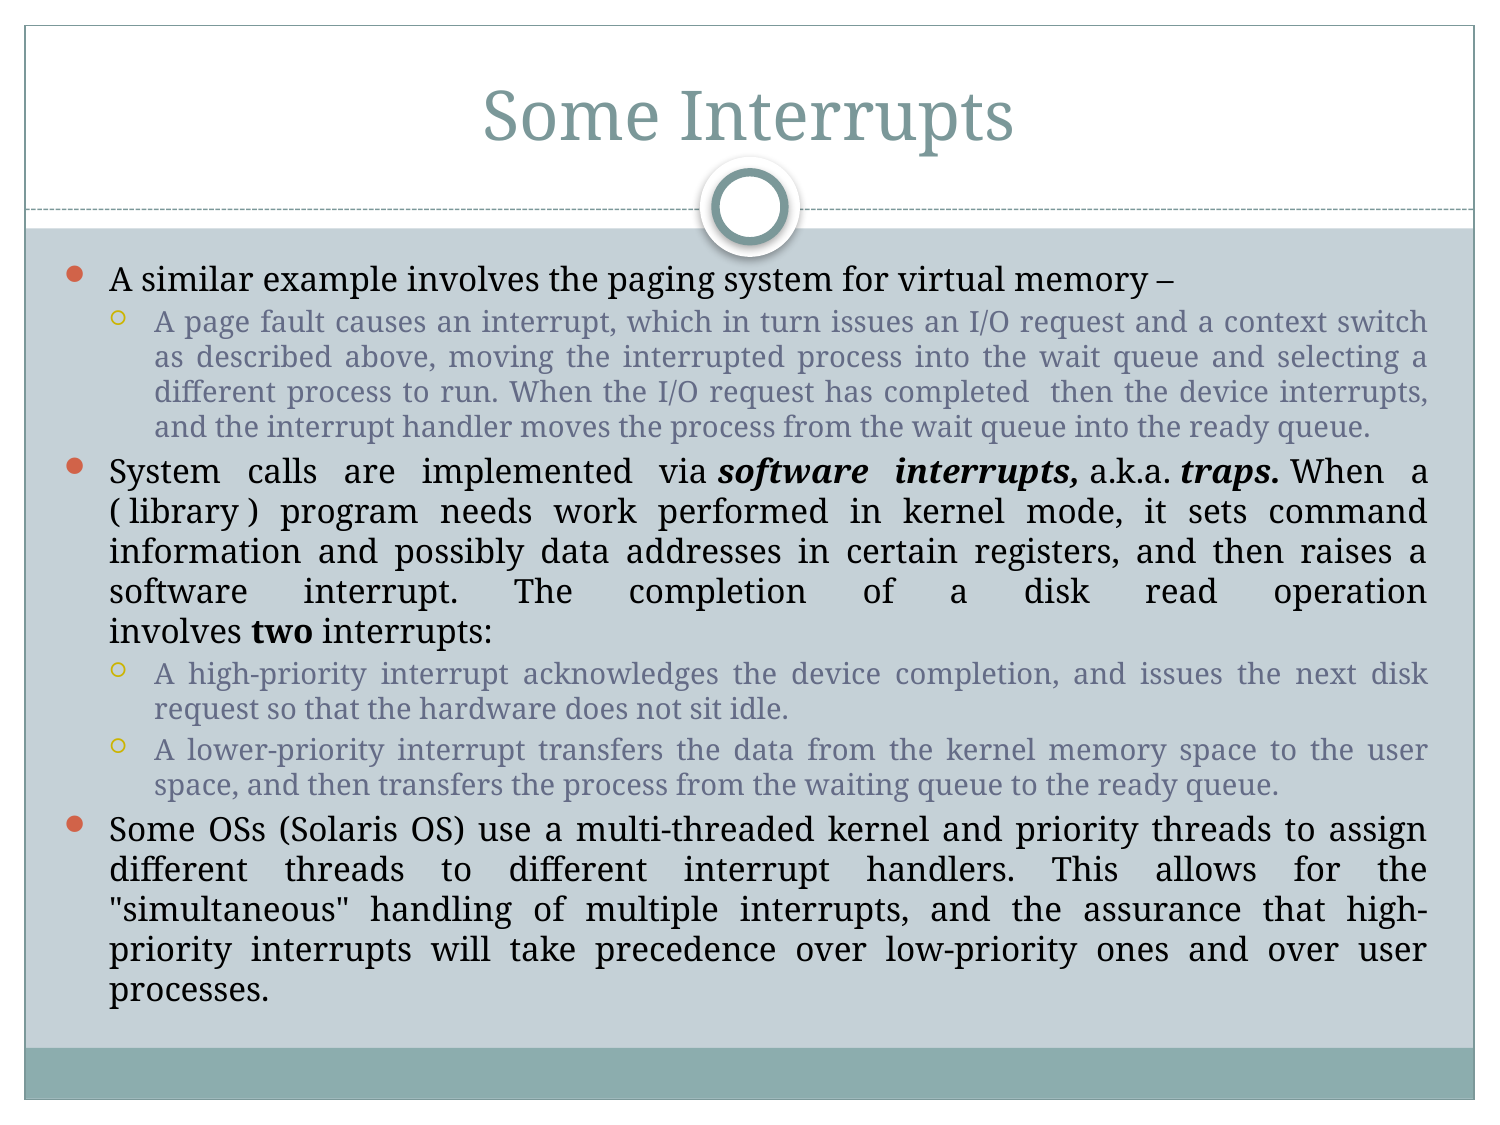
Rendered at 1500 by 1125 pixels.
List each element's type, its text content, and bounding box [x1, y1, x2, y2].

list A similar example involves the paging system for virtual memory – A page fault causes an interrupt, which in turn issues an I/O request and a context switch as described above, moving the interrupted process into the wait queue and selecting a different process to run. When the I/O request has completed then the device interrupts, and the interrupt handler moves the process from the wait queue into the ready queue. System calls are implemented via software interrupts, a.k.a. traps. When a ( library ) program needs work performed in kernel mode, it sets command information and possibly data addresses in certain registers, and then raises a software interrupt. The completion of a disk read operation involves two interrupts: A high-priority interrupt acknowledges the device completion, and issues the next disk request so that the hardware does not sit idle. A lower-priority interrupt transfers the data from the kernel memory space to the user space, and then transfers the process from the waiting queue to the ready queue. Some OSs (Solaris OS) use a multi-threaded kernel and priority threads to assign different threads to different interrupt handlers. This allows for the "simultaneous" handling of multiple interrupts, and the assurance that high-priority interrupts will take precedence over low-priority ones and over user processes. [49, 250, 1445, 1001]
title Some Interrupts [49, 37, 1450, 162]
